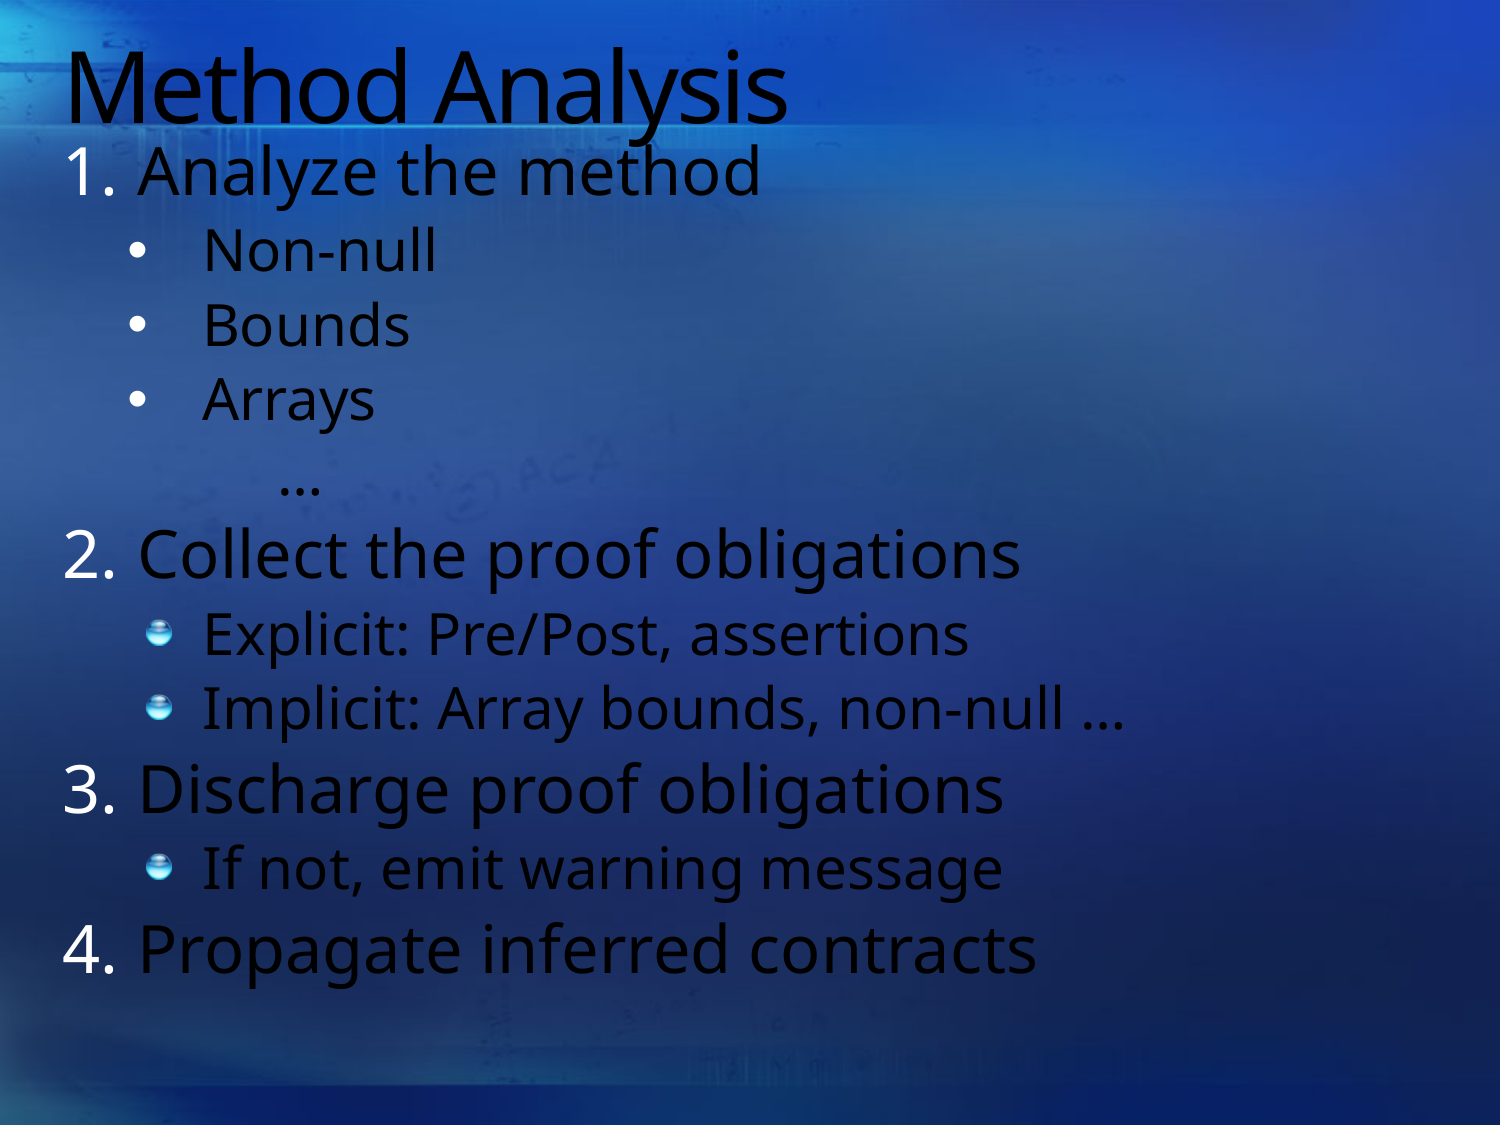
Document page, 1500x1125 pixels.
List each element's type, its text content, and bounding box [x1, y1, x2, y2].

title Method Analysis [62, 37, 1438, 137]
picture [0, 0, 1500, 1125]
list Analyze the method Non-null Bounds Arrays … Collect the proof obligations Explicit: Pre/Post, assertions Implicit: Array bounds, non-null … Discharge proof obligations If not, emit warning message Propagate inferred contracts [62, 137, 1438, 501]
